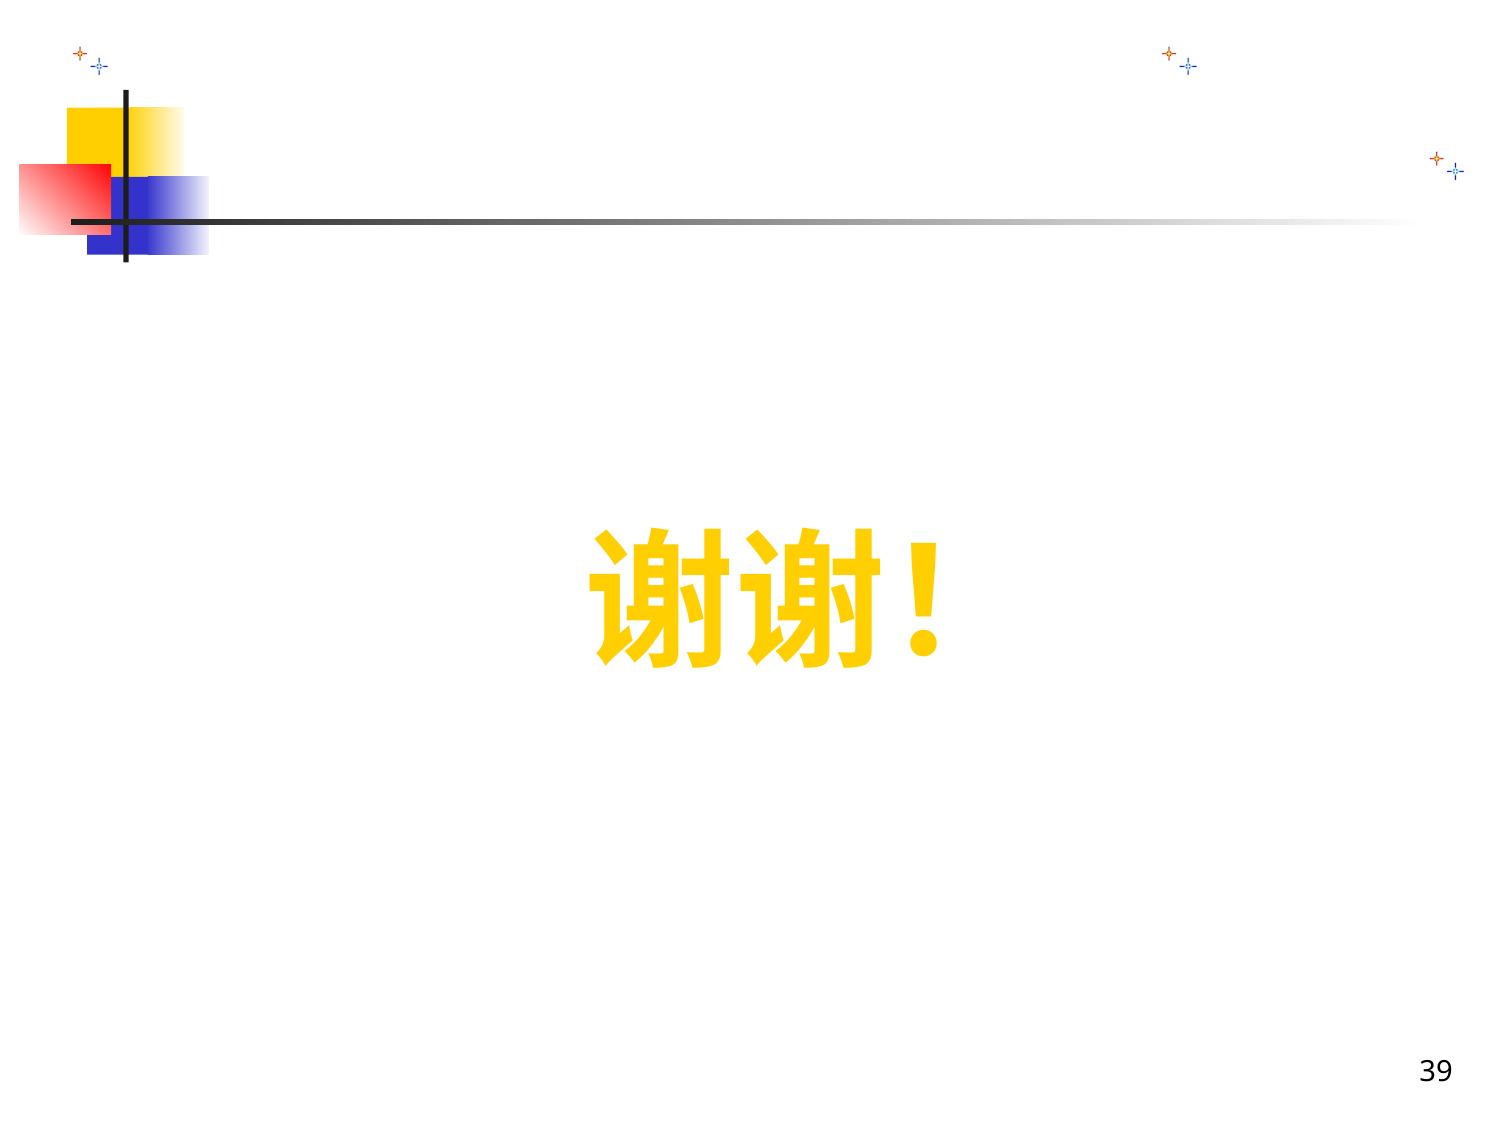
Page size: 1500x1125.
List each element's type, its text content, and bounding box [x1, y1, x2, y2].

picture [62, 42, 113, 93]
list 谢谢！ [173, 479, 1449, 940]
picture [1419, 147, 1469, 198]
slide_number 39 [1154, 1023, 1468, 1100]
picture [1151, 42, 1202, 93]
